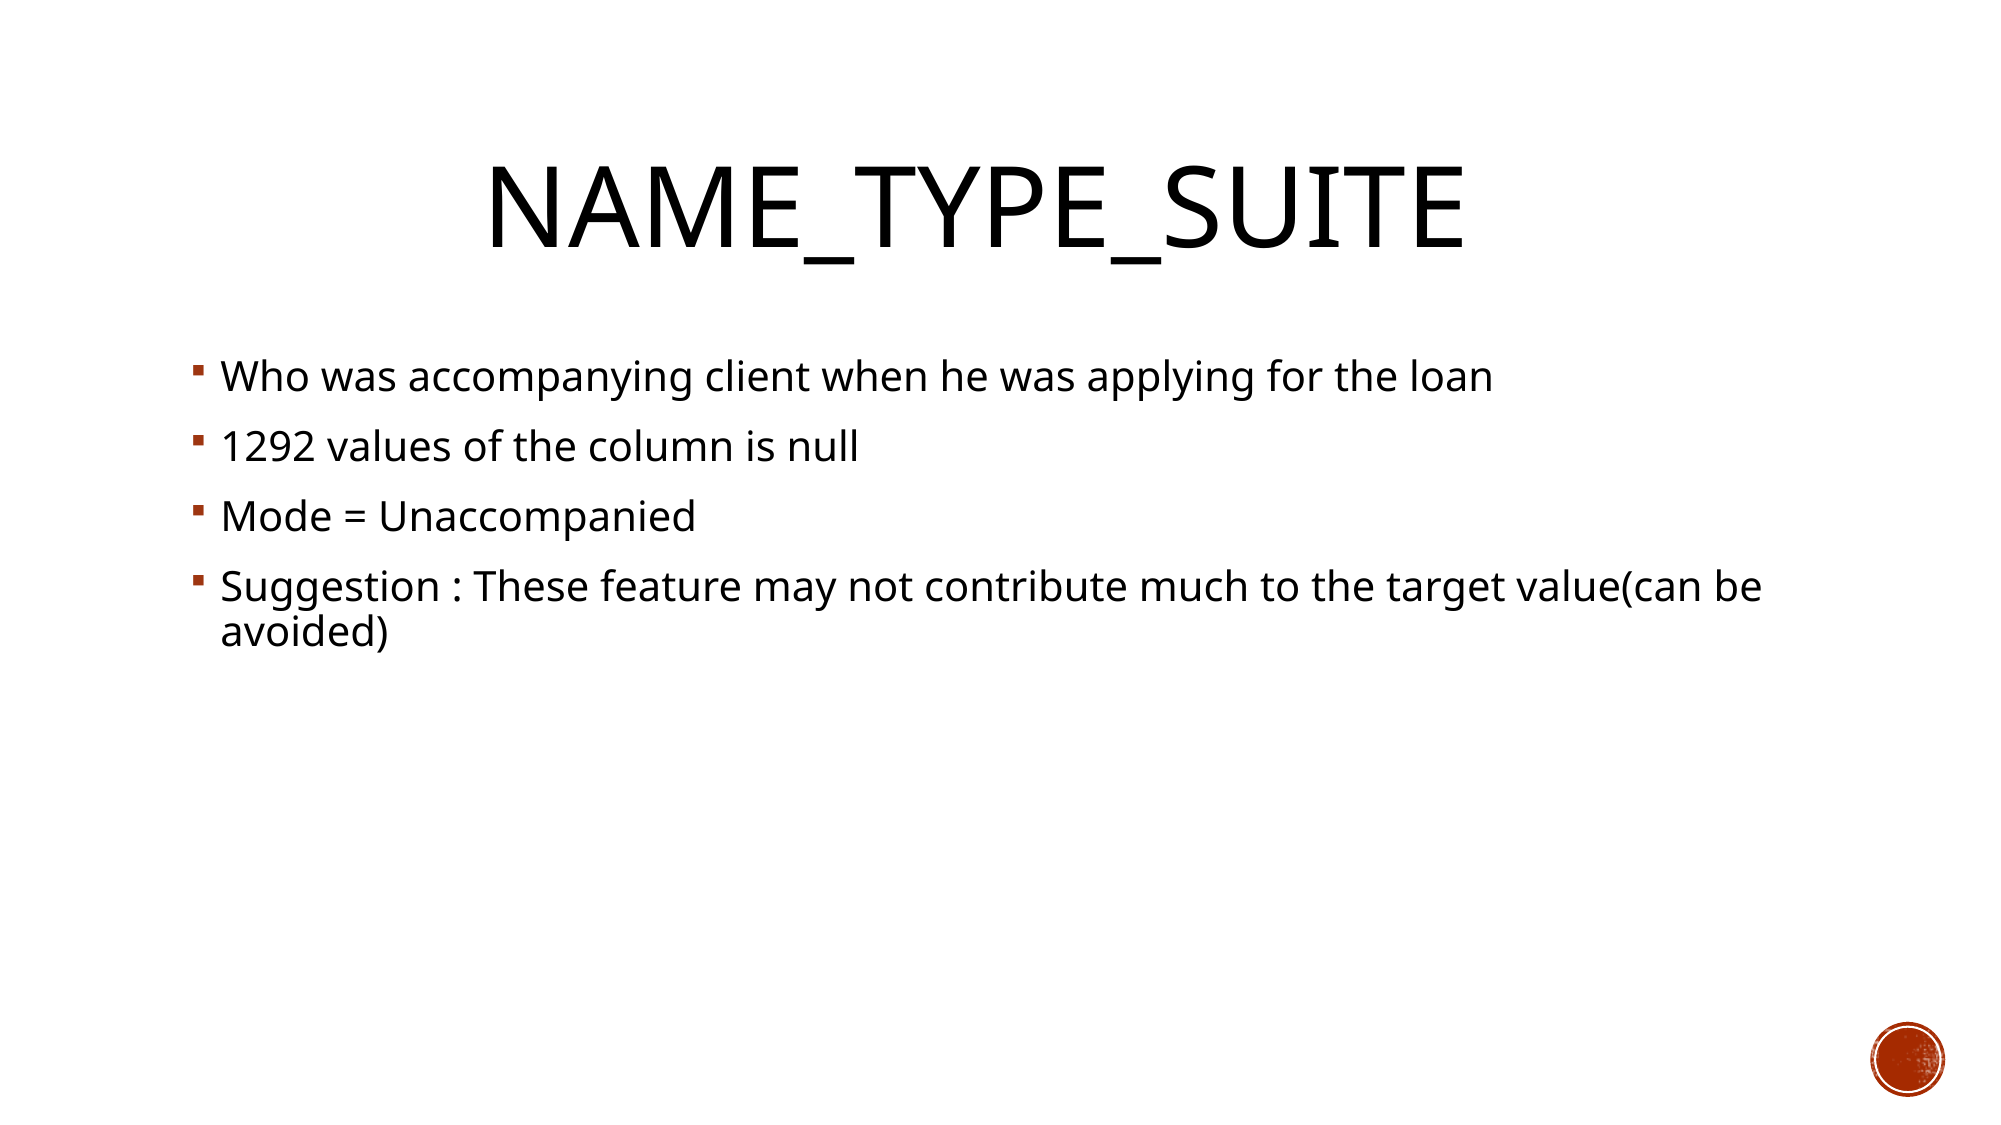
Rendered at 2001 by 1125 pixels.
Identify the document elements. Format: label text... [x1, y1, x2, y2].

list Who was accompanying client when he was applying for the loan 1292 values of the column is null Mode = Unaccompanied Suggestion : These feature may not contribute much to the target value(can be avoided) [175, 348, 1826, 1013]
title NAME_TYPE_SUITE [175, 79, 1826, 344]
